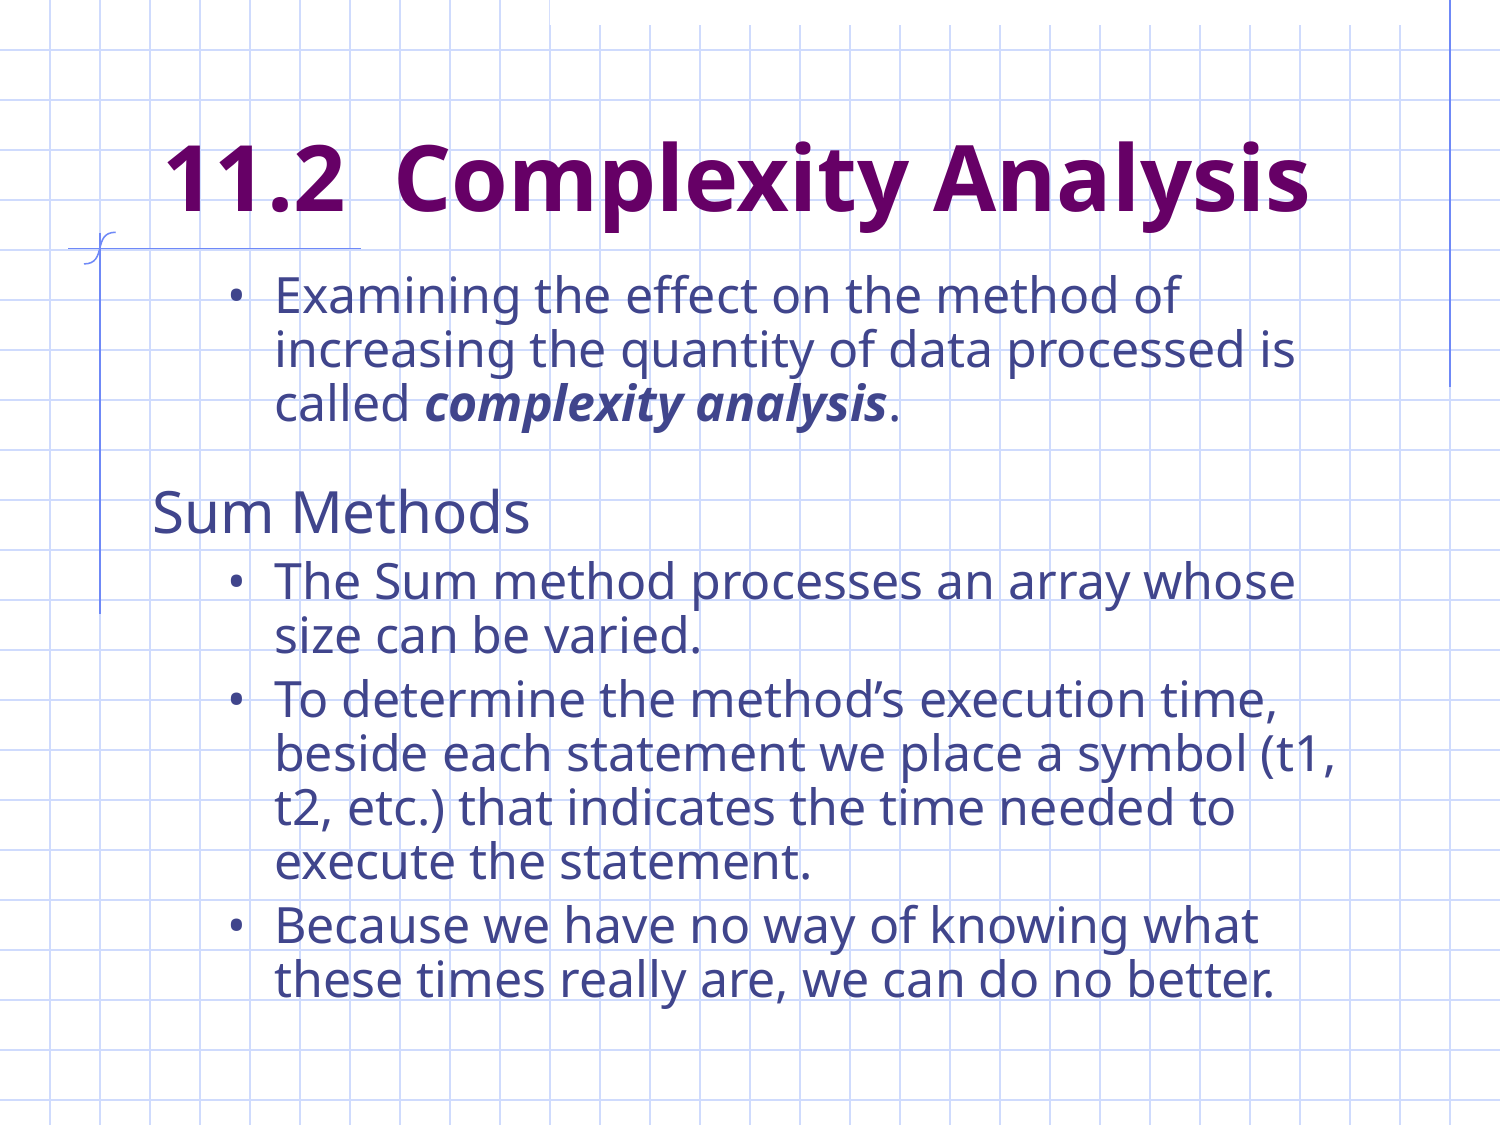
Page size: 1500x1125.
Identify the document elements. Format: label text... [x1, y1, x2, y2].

list Examining the effect on the method of increasing the quantity of data processed is called complexity analysis. Sum Methods The Sum method processes an array whose size can be varied. To determine the method’s execution time, beside each statement we place a symbol (t1, t2, etc.) that indicates the time needed to execute the statement. Because we have no way of knowing what these times really are, we can do no better. [137, 262, 1413, 1088]
title 11.2 Complexity Analysis [99, 50, 1375, 238]
